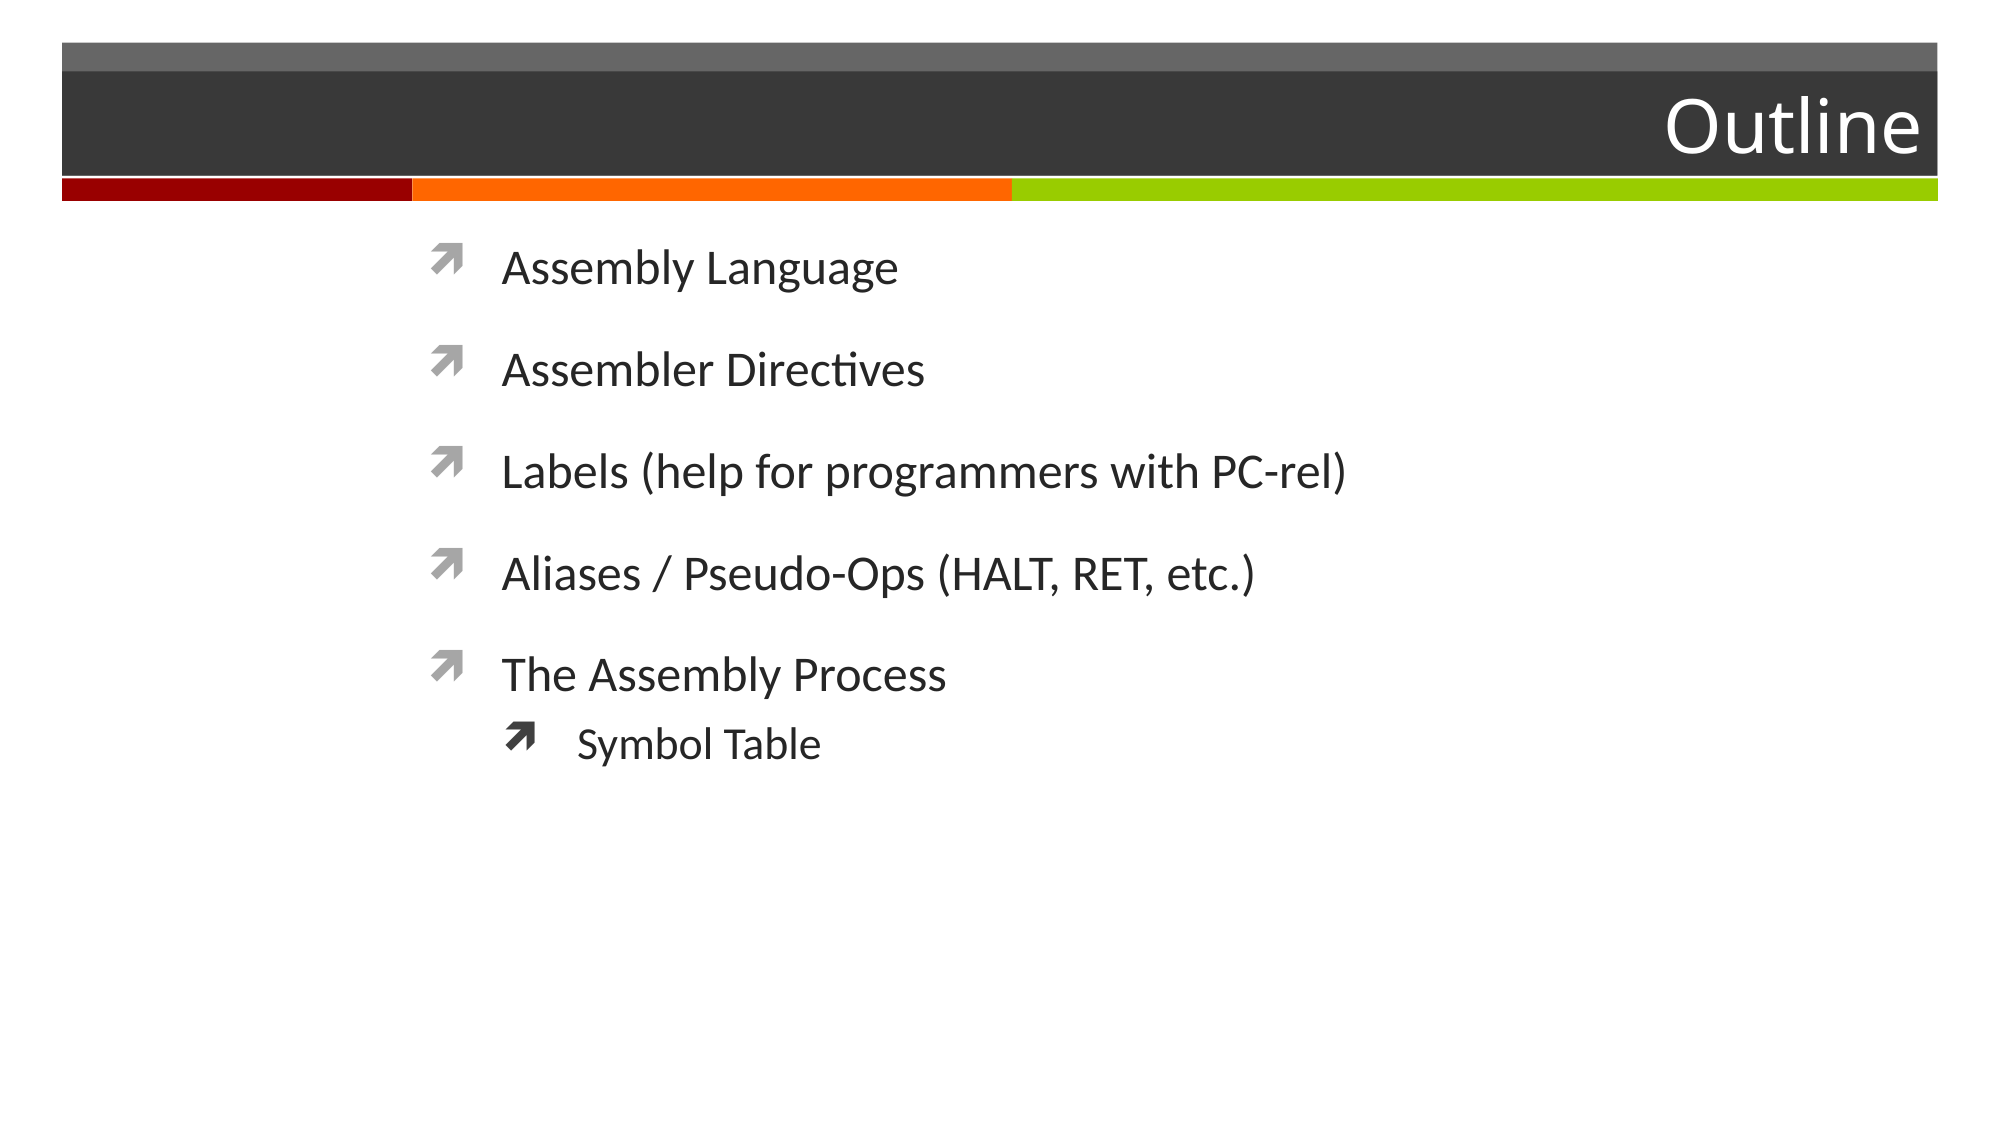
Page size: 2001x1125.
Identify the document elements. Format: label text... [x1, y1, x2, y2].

list Assembly Language Assembler Directives Labels (help for programmers with PC-rel) Aliases / Pseudo-Ops (HALT, RET, etc.) The Assembly Process Symbol Table [412, 227, 1800, 1031]
title Outline [62, 71, 1938, 176]
